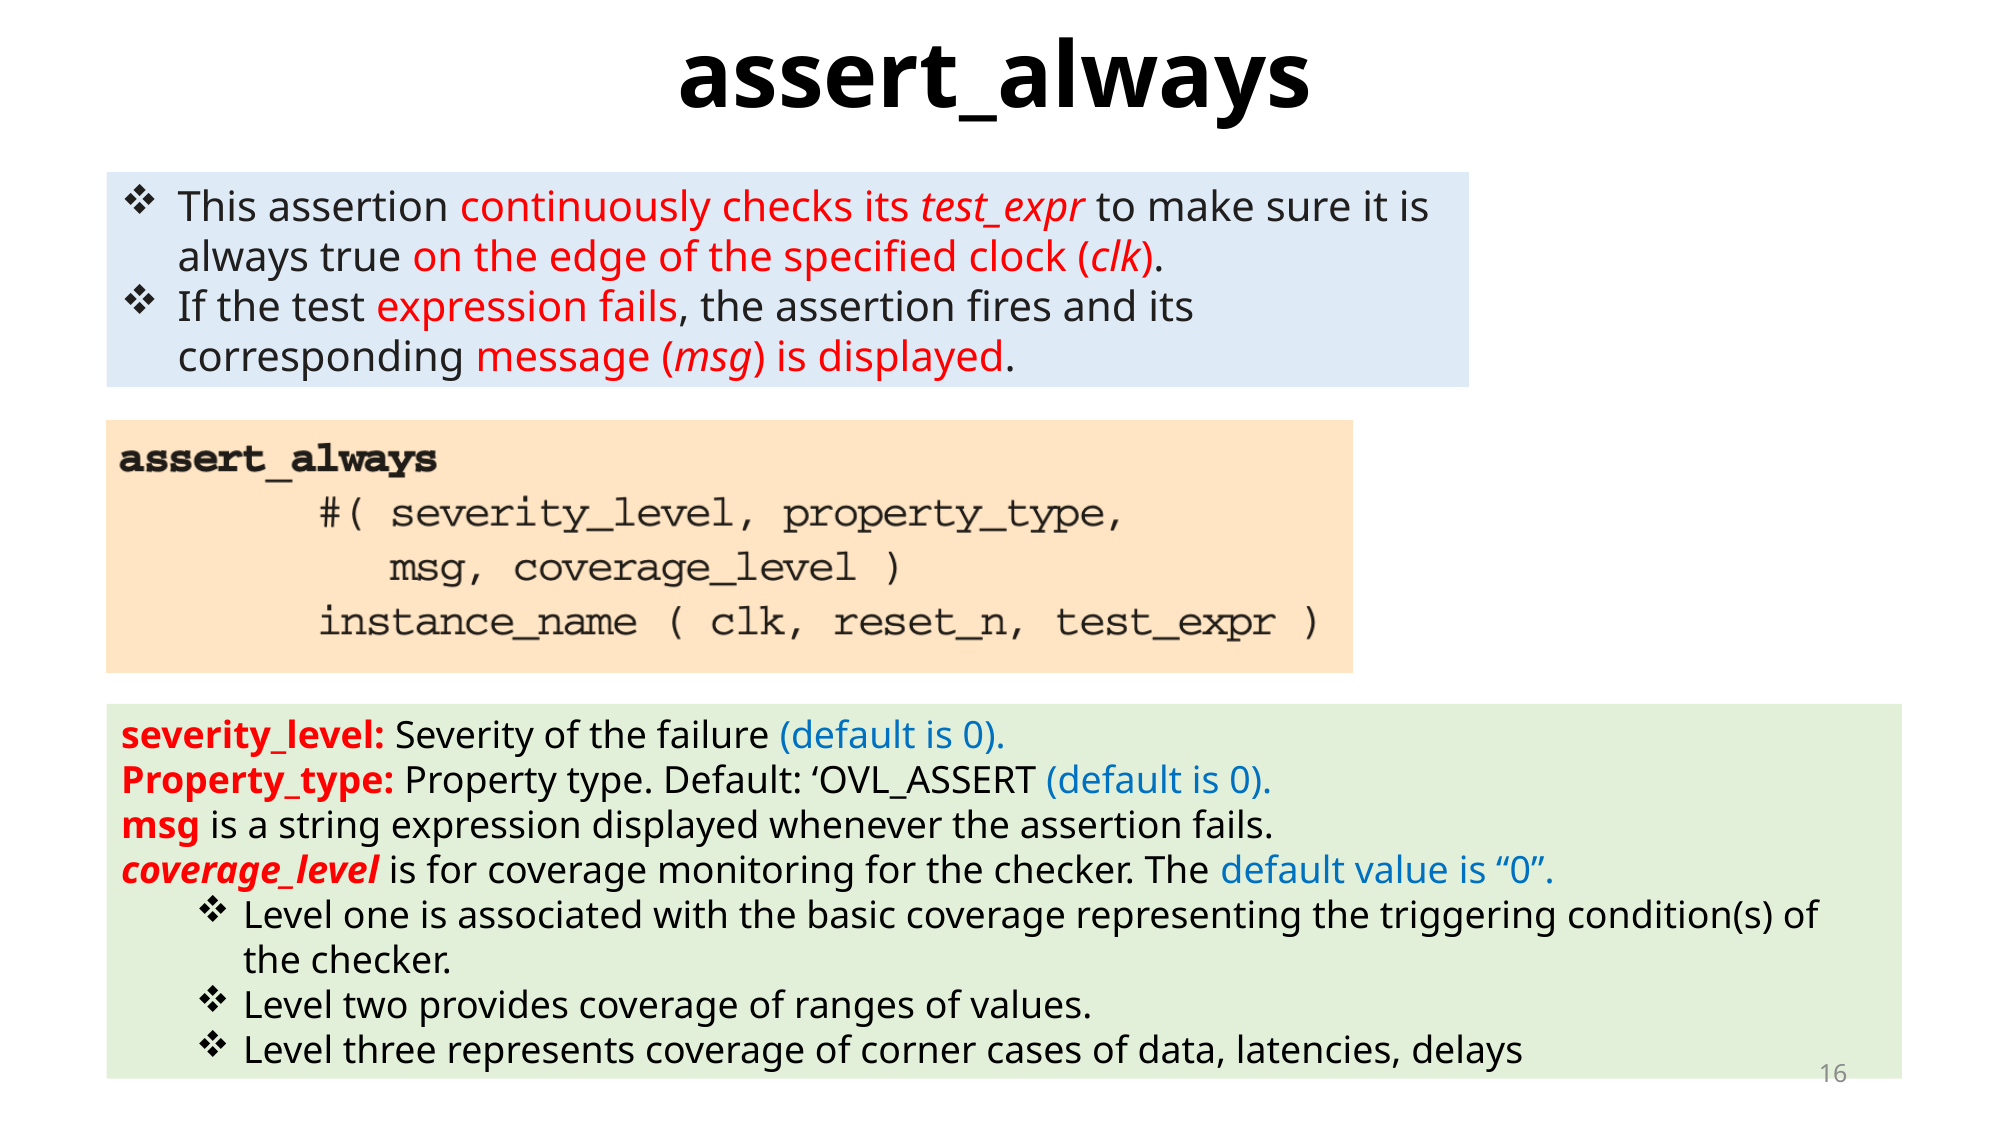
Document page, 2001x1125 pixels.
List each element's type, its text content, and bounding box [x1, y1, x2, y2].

picture [106, 420, 1353, 673]
slide_number 16 [1412, 1042, 1863, 1103]
text_box This assertion continuously checks its test_expr to make sure it is always true on the edge of the specified clock (clk). If the test expression fails, the assertion fires and its corresponding message (msg) is displayed. [106, 172, 1469, 387]
text_box severity_level: Severity of the failure (default is 0). Property_type: Property type. Default: ‘OVL_ASSERT (default is 0). msg is a string expression displayed whenever the assertion fails. coverage_level is for coverage monitoring for the checker. The default value is “0”. Level one is associated with the basic coverage representing the triggering condition(s) of the checker. Level two provides coverage of ranges of values. Level three represents coverage of corner cases of data, latencies, delays [106, 703, 1902, 1079]
title assert_always [662, 13, 2000, 142]
